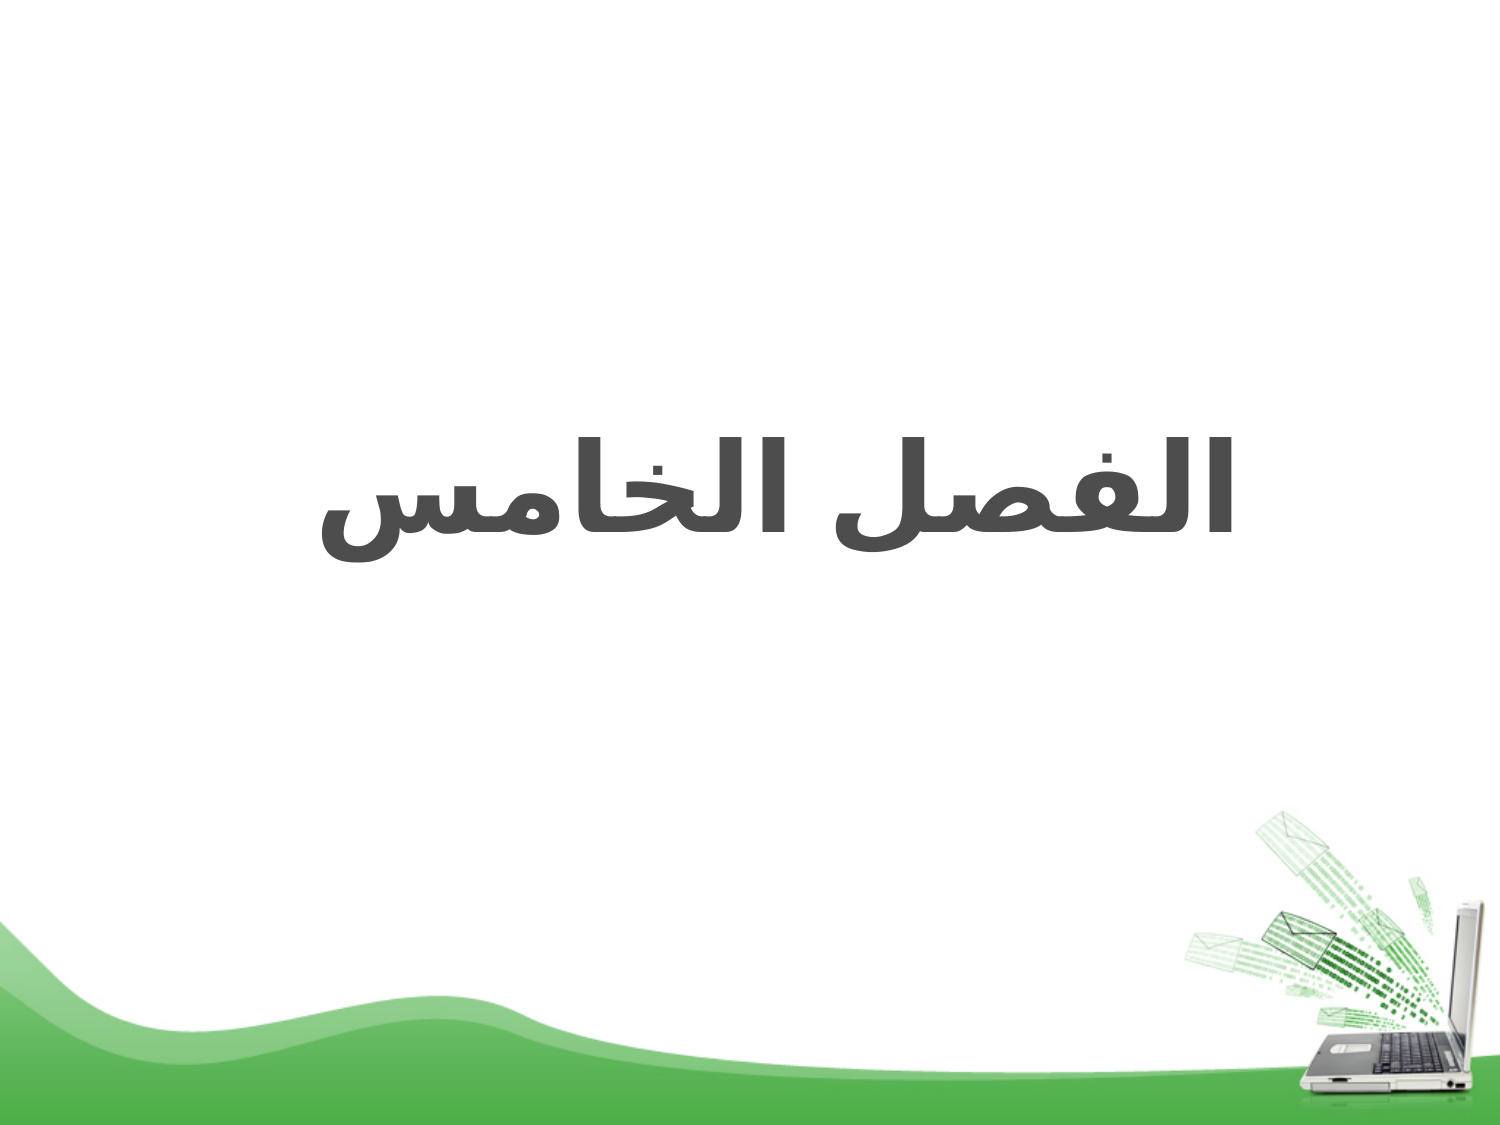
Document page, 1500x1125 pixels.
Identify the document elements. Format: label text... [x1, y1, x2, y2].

picture [0, 0, 1500, 1125]
list الفصل الخامس [162, 224, 1363, 925]
